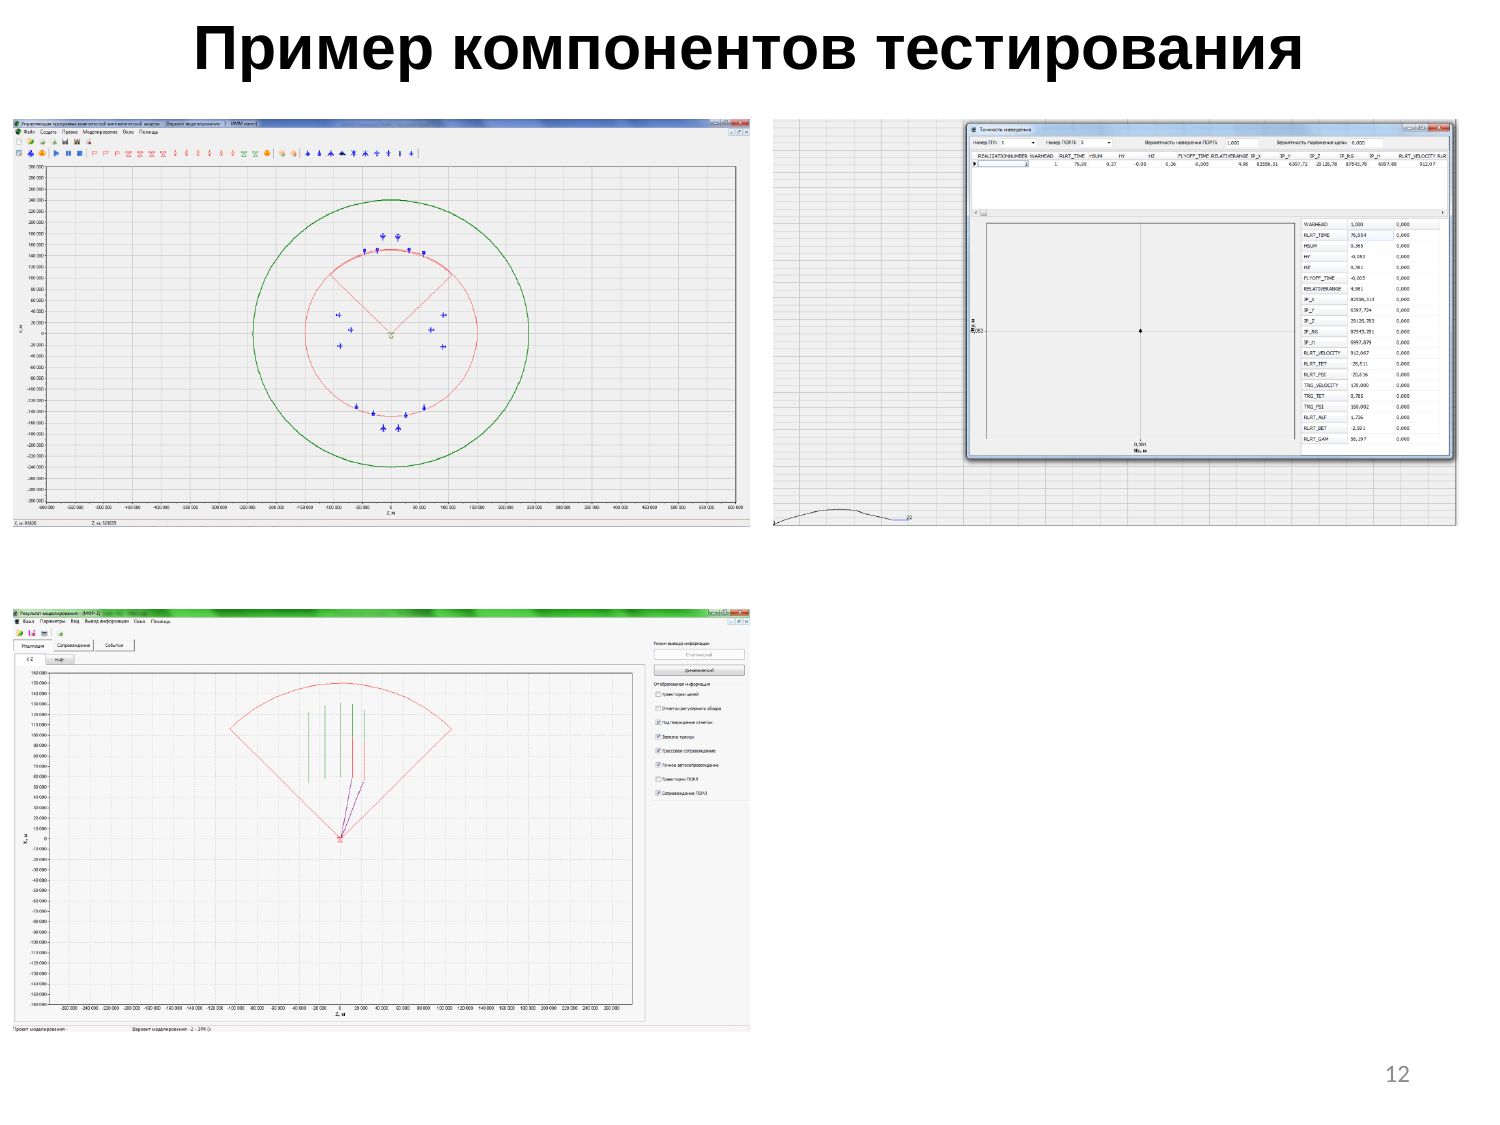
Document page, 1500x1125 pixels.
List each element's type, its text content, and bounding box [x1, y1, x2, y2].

slide_number 12 [1074, 1042, 1425, 1103]
picture [12, 119, 751, 528]
picture [773, 119, 1459, 526]
text_box Пример компонентов тестирования [0, 0, 1500, 90]
picture [12, 609, 751, 1032]
